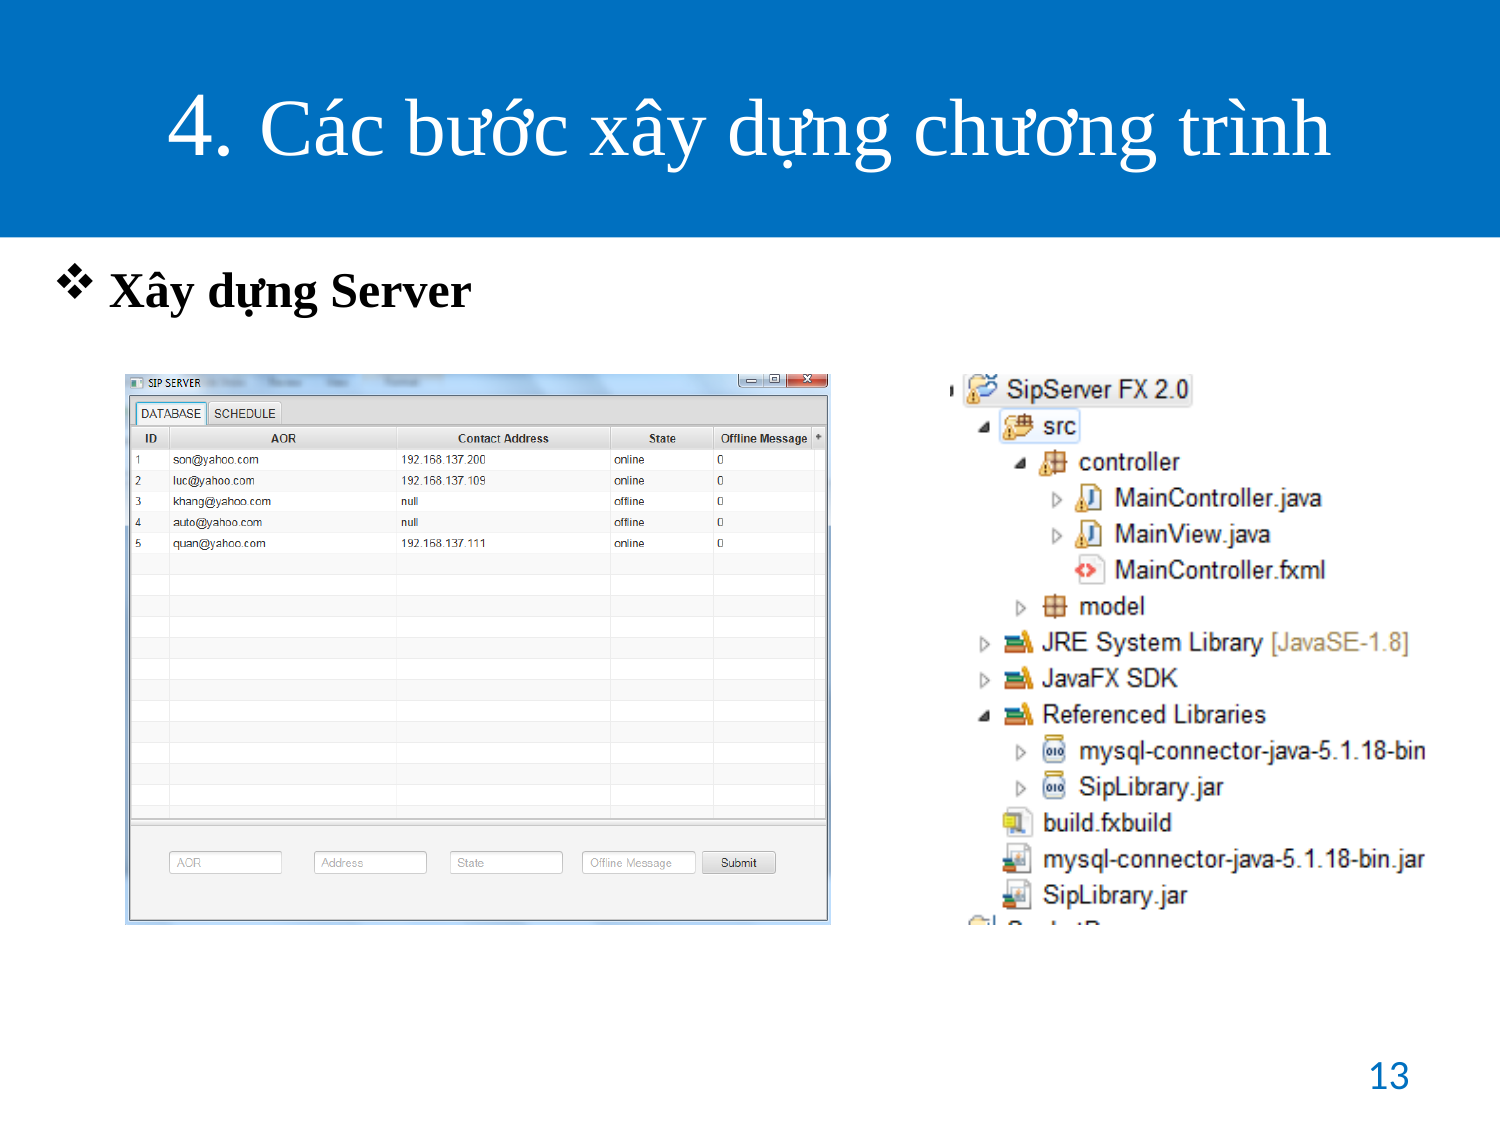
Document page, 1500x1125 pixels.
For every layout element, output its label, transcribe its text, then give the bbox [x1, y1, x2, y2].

picture [124, 374, 832, 926]
slide_number 13 [1074, 1042, 1425, 1103]
picture [949, 374, 1427, 926]
title 4. Các bước xây dựng chương trình [0, 0, 1500, 238]
list Xây dựng Server [37, 249, 1463, 1125]
